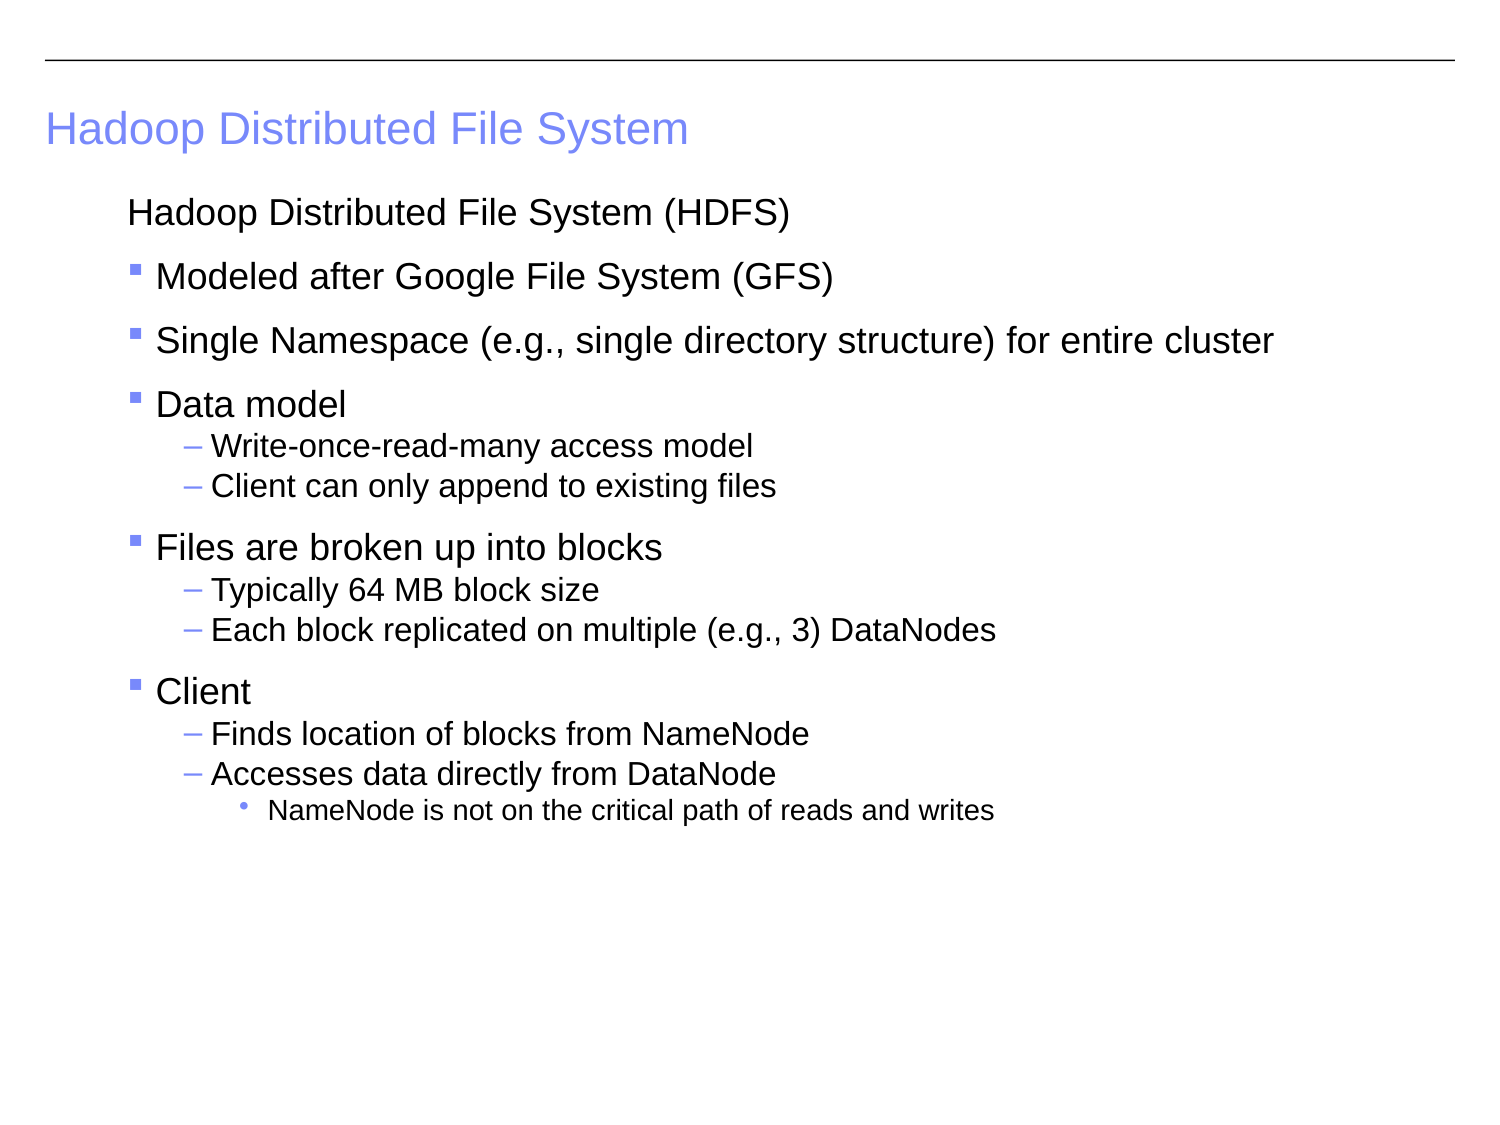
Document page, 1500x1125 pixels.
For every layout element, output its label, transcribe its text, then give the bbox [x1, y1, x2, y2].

list Hadoop Distributed File System (HDFS) Modeled after Google File System (GFS) Single Namespace (e.g., single directory structure) for entire cluster Data model Write-once-read-many access model Client can only append to existing files Files are broken up into blocks Typically 64 MB block size Each block replicated on multiple (e.g., 3) DataNodes Client Finds location of blocks from NameNode Accesses data directly from DataNode NameNode is not on the critical path of reads and writes [112, 180, 1451, 1062]
title Hadoop Distributed File System [29, 97, 1455, 173]
